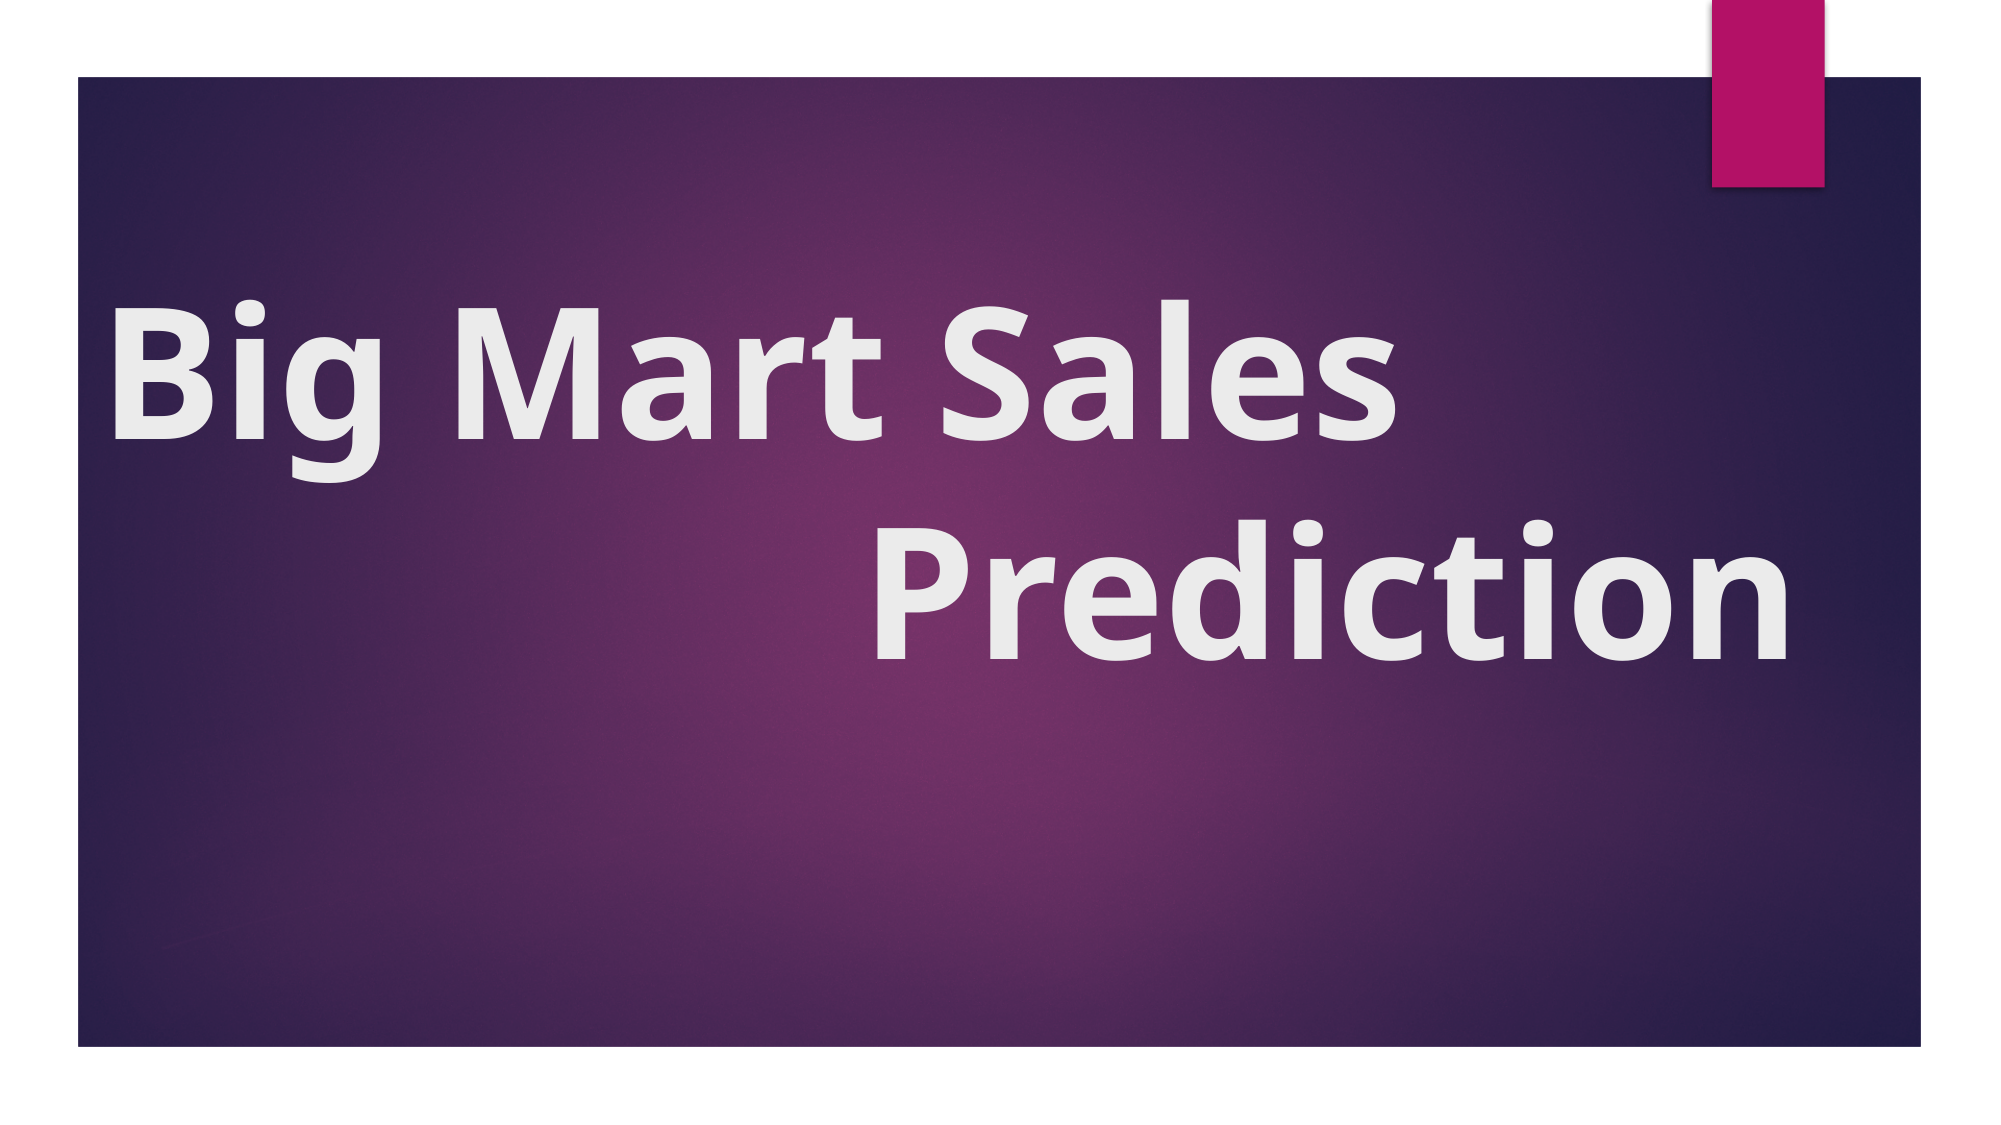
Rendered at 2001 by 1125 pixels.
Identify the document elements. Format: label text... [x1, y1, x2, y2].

title Big Mart Sales Prediction [84, 551, 1837, 704]
